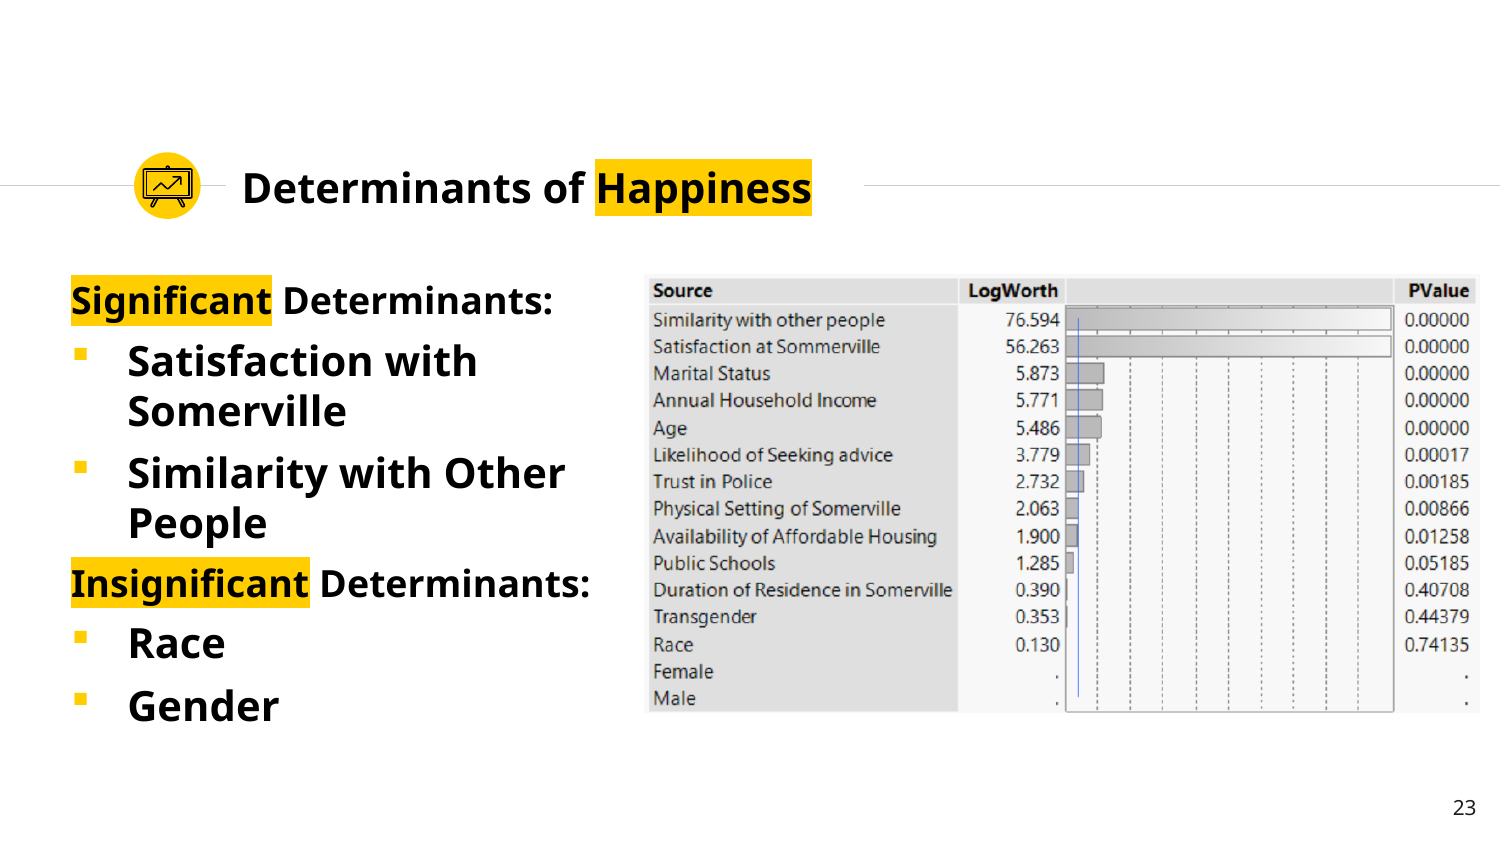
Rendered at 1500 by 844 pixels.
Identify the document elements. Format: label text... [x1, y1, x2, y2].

slide_number 23 [1401, 779, 1492, 844]
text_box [143, 166, 193, 208]
title Determinants of Happiness [226, 151, 989, 223]
list Significant Determinants: Satisfaction with Somerville Similarity with Other People Insignificant Determinants: Race Gender [56, 262, 679, 793]
picture [644, 274, 1481, 713]
